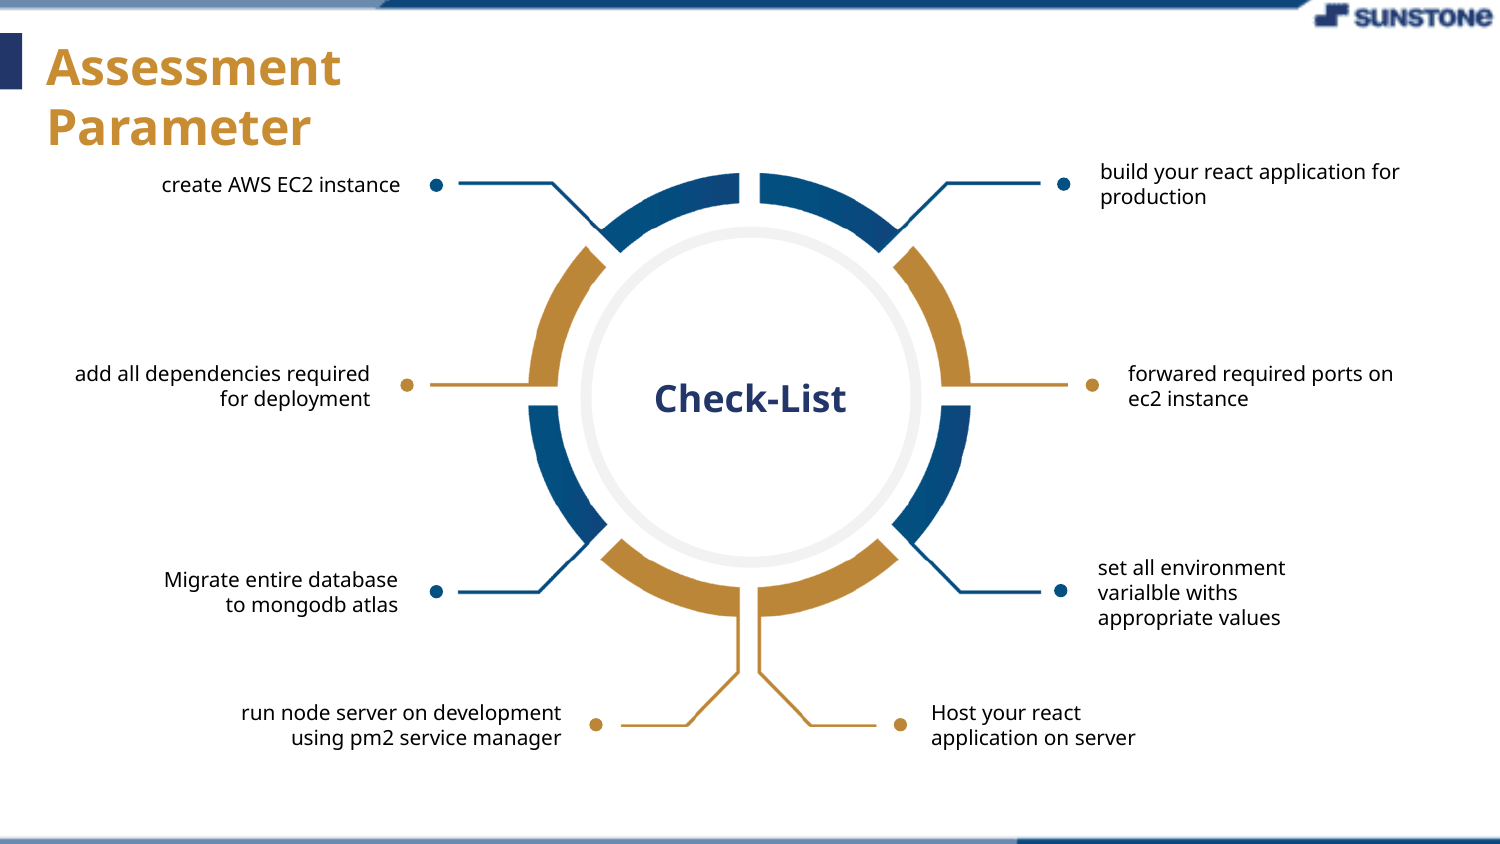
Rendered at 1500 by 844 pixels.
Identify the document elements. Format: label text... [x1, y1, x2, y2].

list Migrate entire database to mongodb atlas [131, 565, 413, 619]
list set all environment varialble withs appropriate values [1083, 565, 1365, 619]
list create AWS EC2 instance [134, 171, 416, 211]
list Check-List [610, 371, 892, 424]
list forwared required ports on ec2 instance [1113, 359, 1427, 412]
list run node server on development using pm2 service manager [196, 698, 577, 751]
list add all dependencies required for deployment [52, 359, 386, 412]
list Host your react application on server [916, 698, 1198, 751]
list build your react application for production [1085, 157, 1466, 211]
picture [0, 0, 1500, 844]
text_box Assessment Parameter [31, 20, 545, 171]
